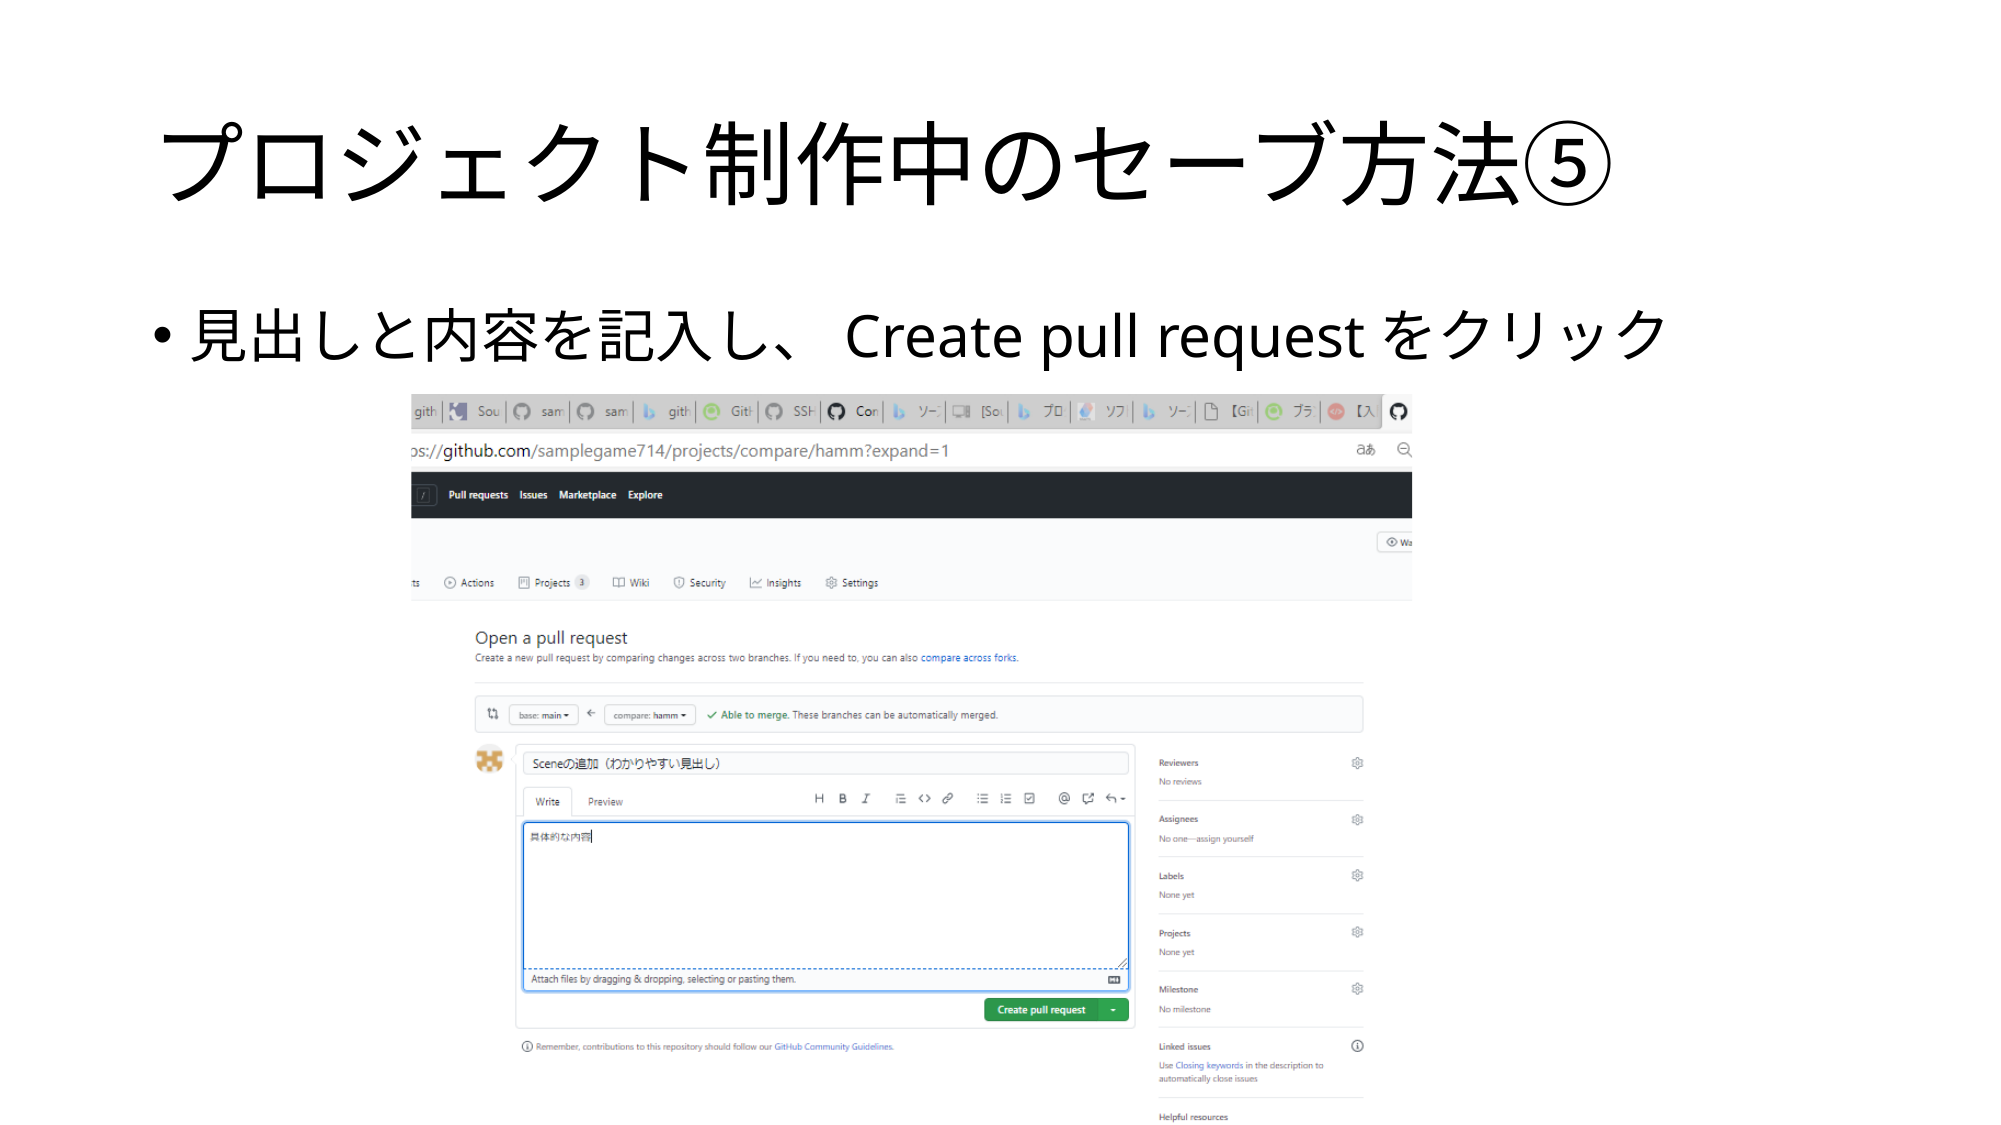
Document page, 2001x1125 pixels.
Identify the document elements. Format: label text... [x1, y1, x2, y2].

picture [411, 394, 1413, 1125]
title プロジェクト制作中のセーブ方法⑤ [137, 59, 1863, 278]
list 見出しと内容を記入し、Create pull requestをクリック [137, 299, 1863, 1014]
